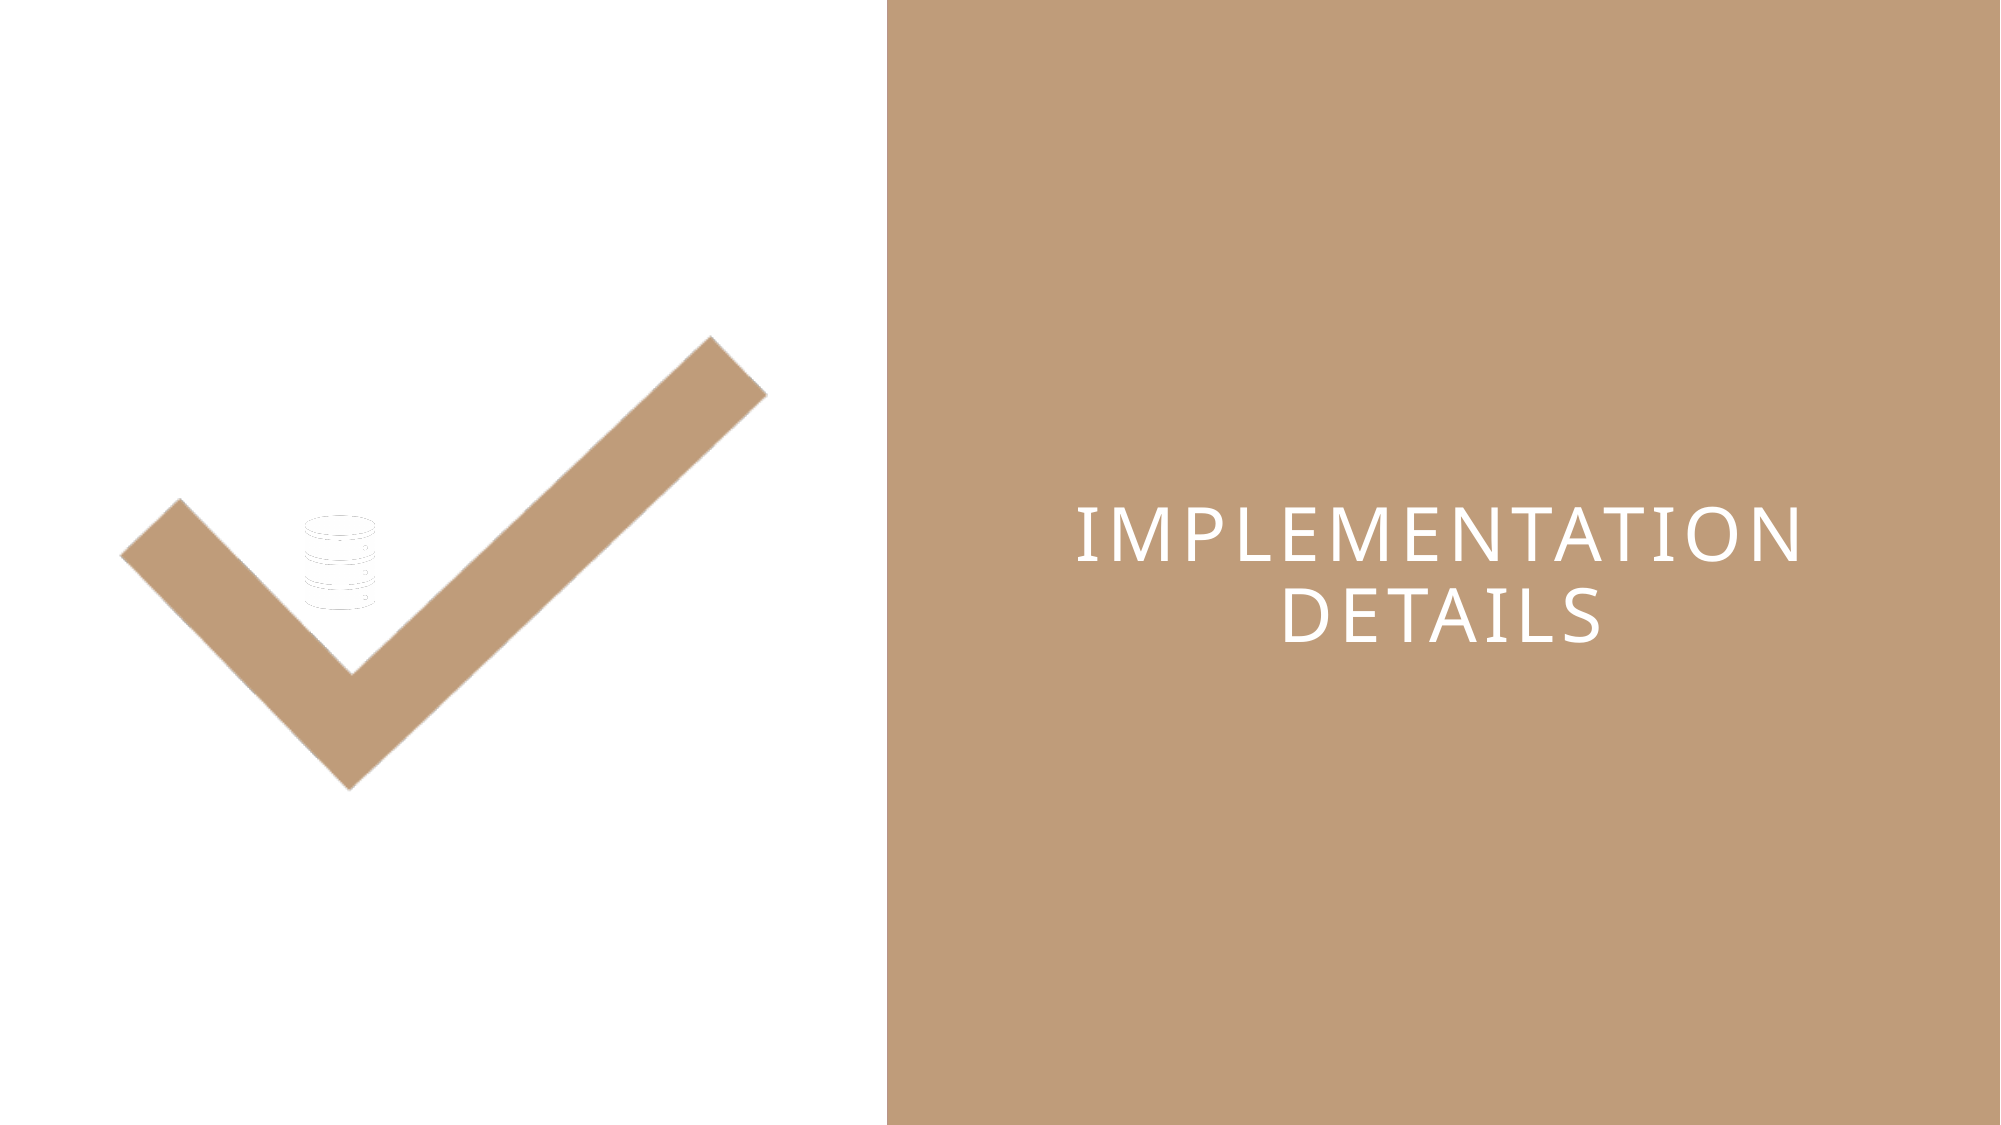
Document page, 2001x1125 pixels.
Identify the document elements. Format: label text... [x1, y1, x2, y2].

text_box [0, 0, 886, 1125]
picture [108, 226, 780, 898]
text_box [887, 0, 2000, 1125]
text_box Implementation details [977, 438, 1910, 756]
